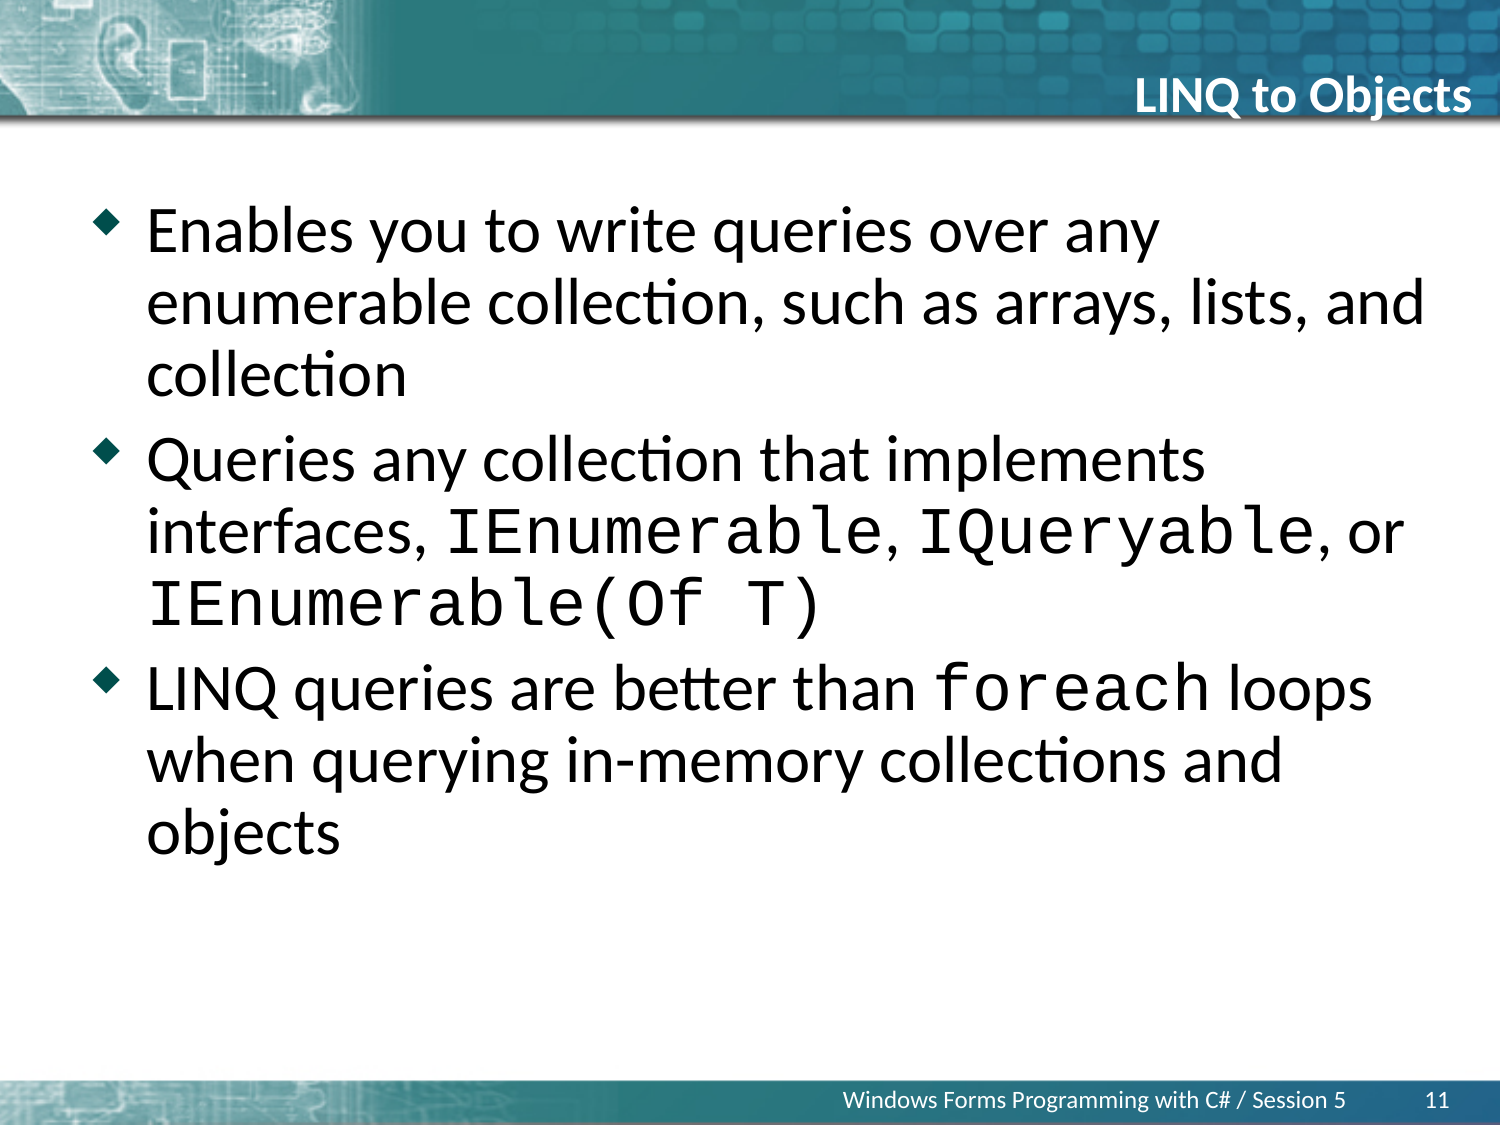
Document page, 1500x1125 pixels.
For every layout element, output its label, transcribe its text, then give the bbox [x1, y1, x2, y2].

picture [0, 0, 1500, 1125]
footer Windows Forms Programming with C# / Session 5 [375, 1084, 1337, 1113]
slide_number 11 [1337, 1084, 1465, 1113]
text_box Enables you to write queries over any enumerable collection, such as arrays, lists, and collection Queries any collection that implements interfaces, IEnumerable, IQueryable, or IEnumerable(Of T) LINQ queries are better than foreach loops when querying in-memory collections and objects [75, 187, 1463, 913]
title LINQ to Objects [600, 57, 1488, 125]
